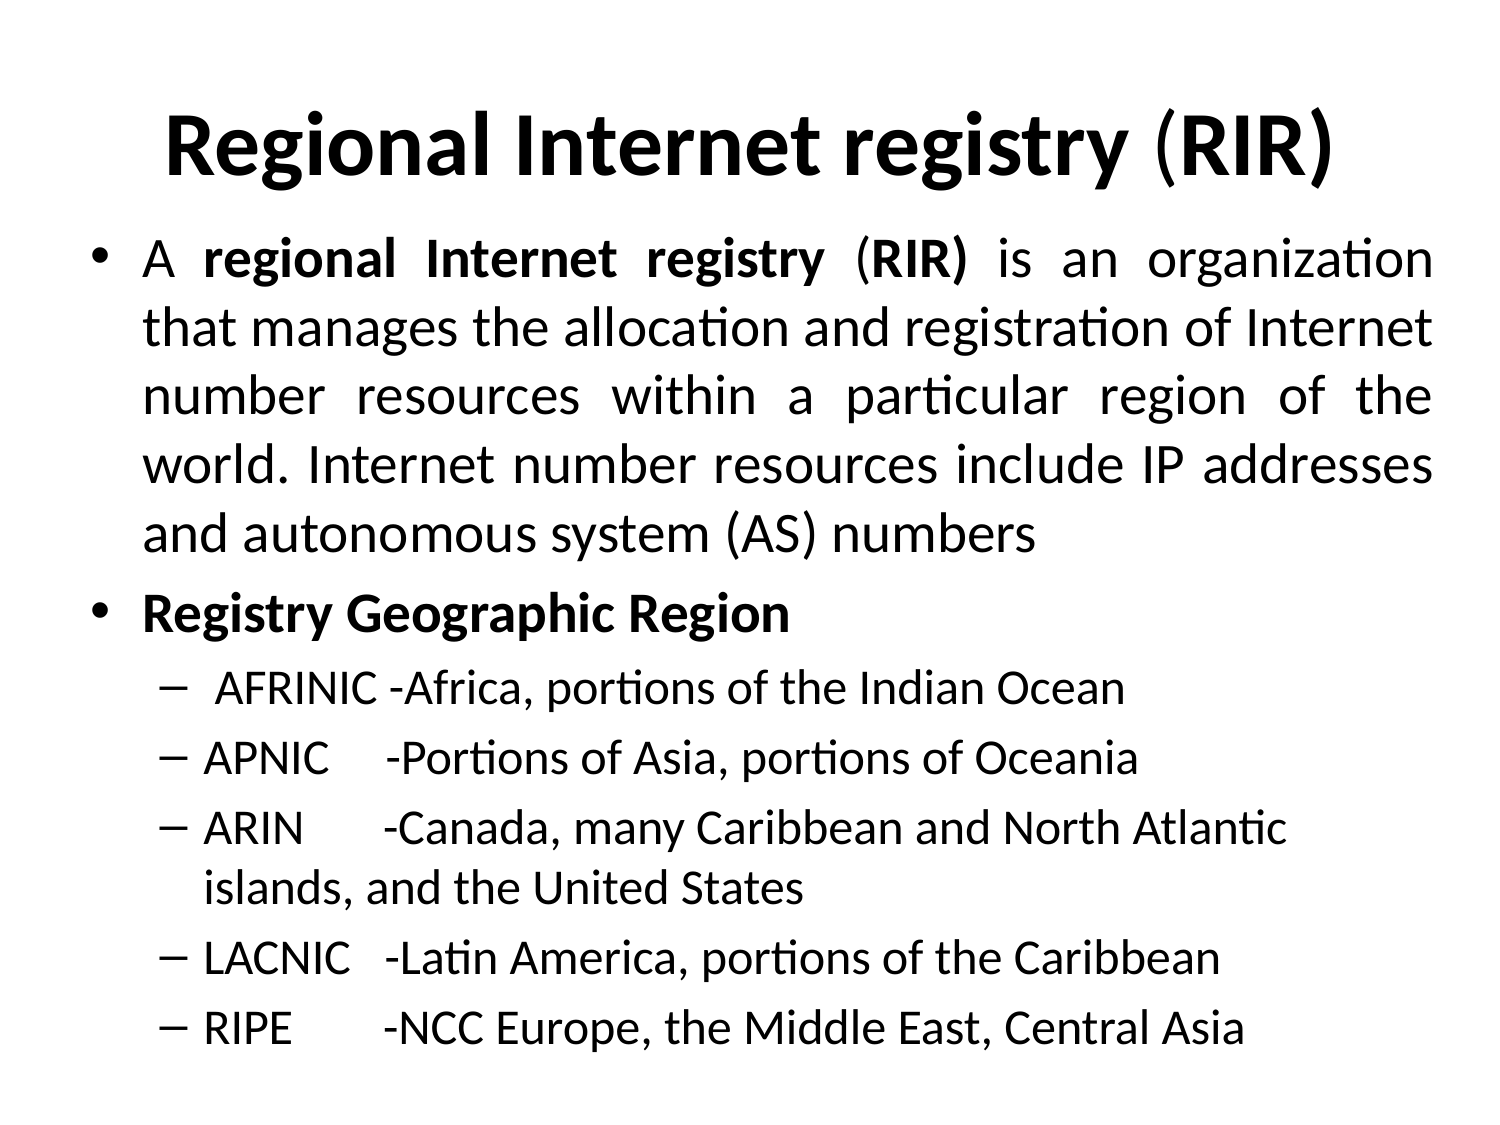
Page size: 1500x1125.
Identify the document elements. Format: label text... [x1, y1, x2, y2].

title Regional Internet registry (RIR) [75, 45, 1425, 212]
list A regional Internet registry (RIR) is an organization that manages the allocation and registration of Internet number resources within a particular region of the world. Internet number resources include IP addresses and autonomous system (AS) numbers Registry Geographic Region AFRINIC -Africa, portions of the Indian Ocean APNIC -Portions of Asia, portions of Oceania ARIN -Canada, many Caribbean and North Atlantic islands, and the United States LACNIC -Latin America, portions of the Caribbean RIPE -NCC Europe, the Middle East, Central Asia [75, 212, 1450, 1075]
